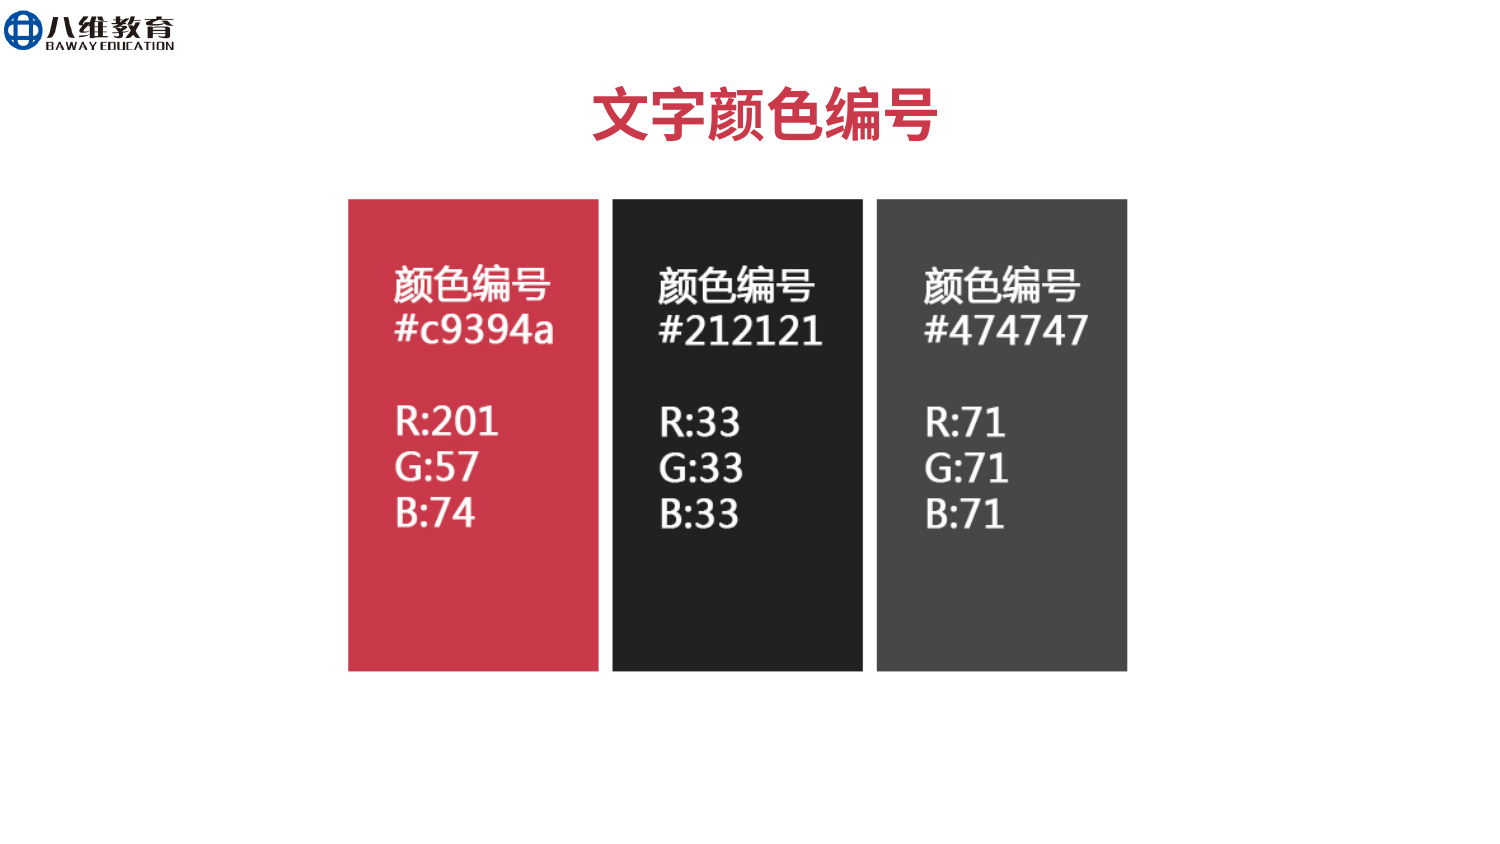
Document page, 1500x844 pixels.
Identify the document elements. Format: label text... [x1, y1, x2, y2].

text_box 文字颜色编号 [576, 70, 956, 128]
picture [0, 0, 195, 61]
picture [281, 128, 1196, 739]
